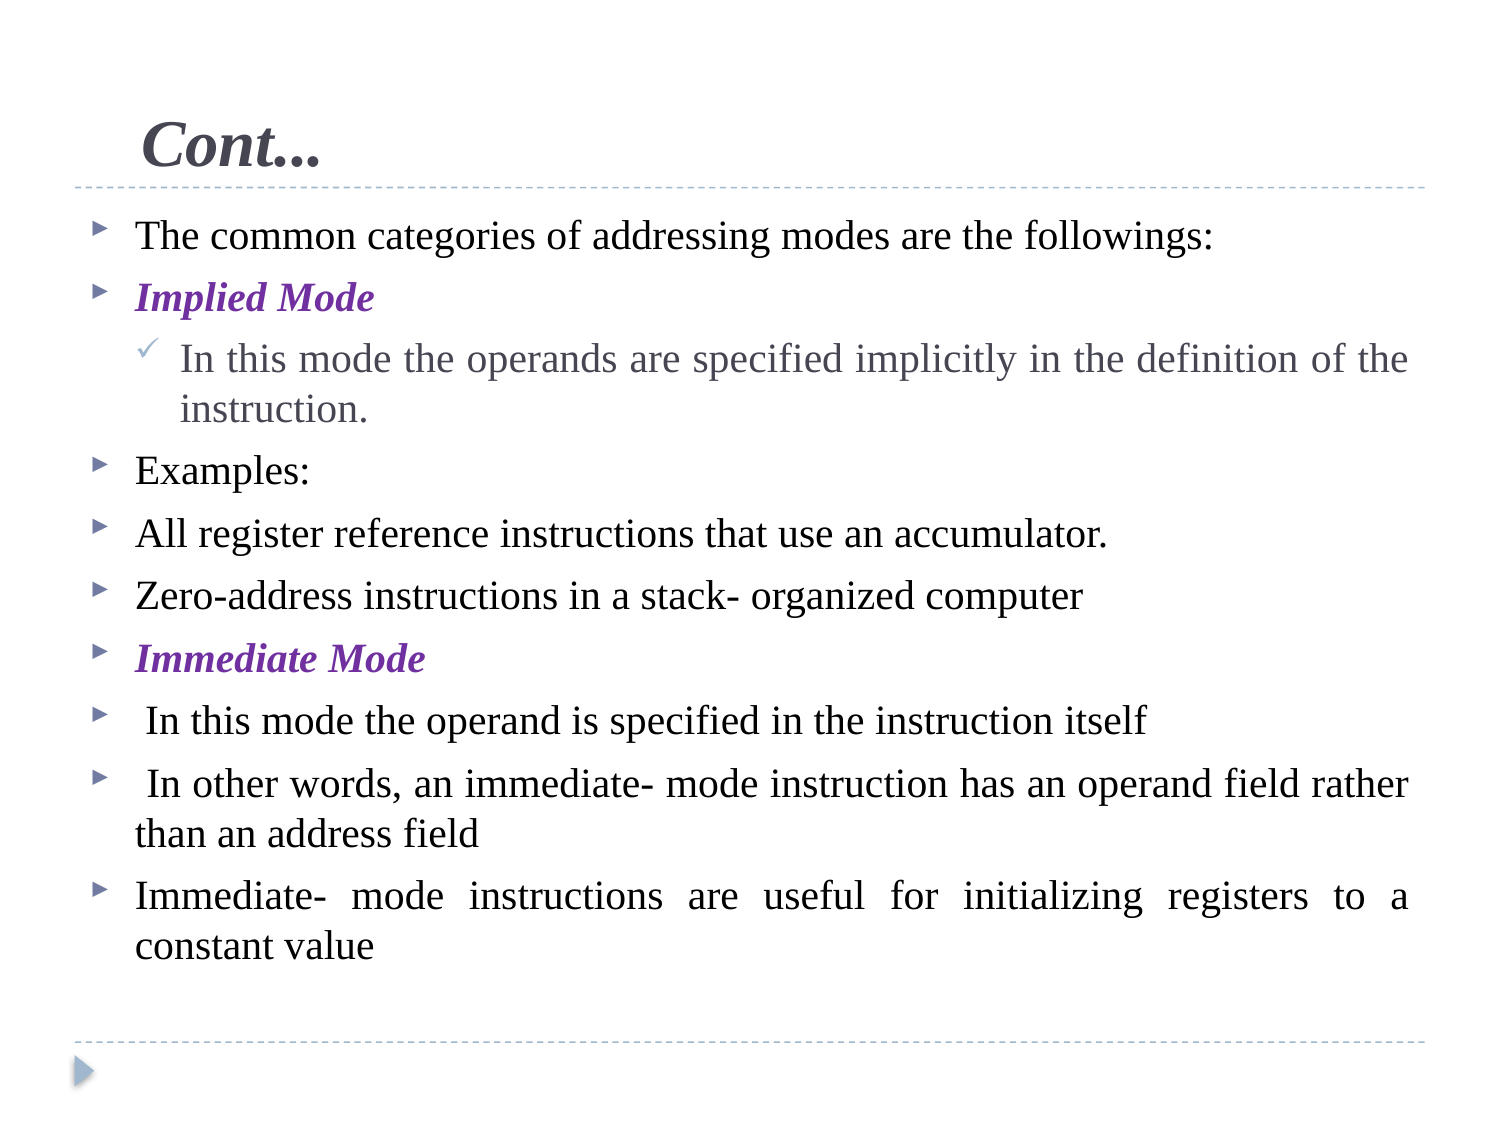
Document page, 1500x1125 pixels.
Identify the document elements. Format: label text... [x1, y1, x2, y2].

list The common categories of addressing modes are the followings: Implied Mode In this mode the operands are specified implicitly in the definition of the instruction. Examples: All register reference instructions that use an accumulator. Zero-address instructions in a stack- organized computer Immediate Mode In this mode the operand is specified in the instruction itself In other words, an immediate- mode instruction has an operand field rather than an address field Immediate- mode instructions are useful for initializing registers to a constant value [75, 200, 1425, 1010]
title Cont... [75, 24, 1425, 188]
